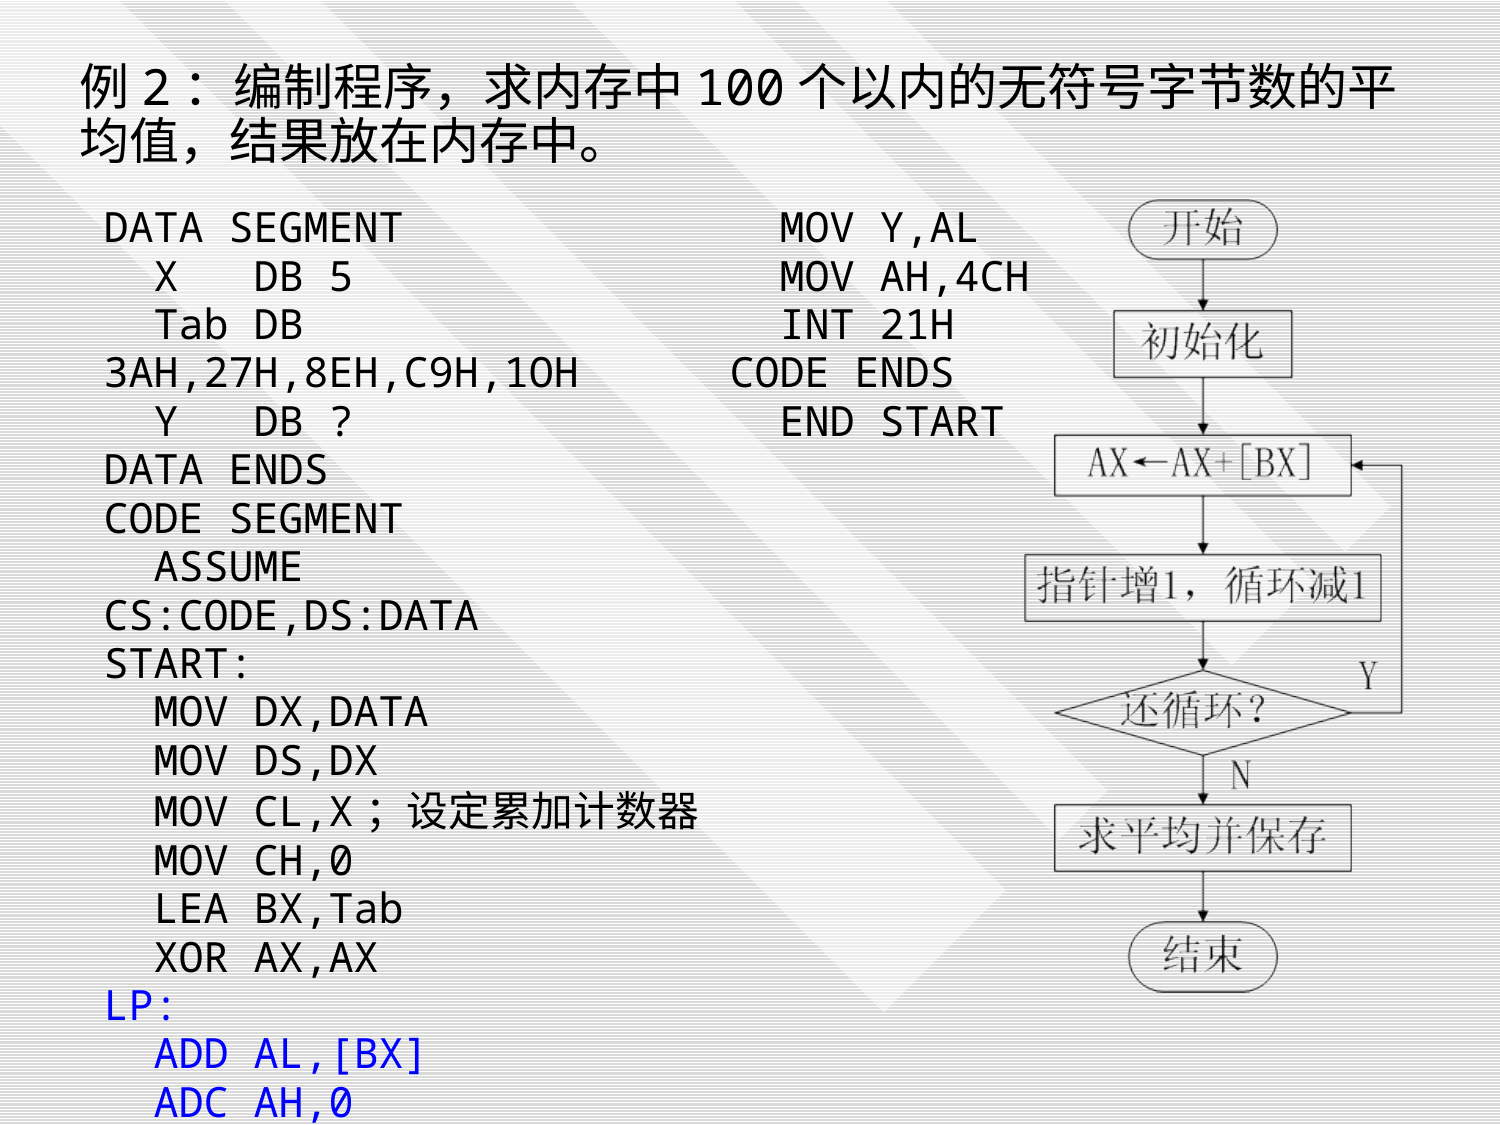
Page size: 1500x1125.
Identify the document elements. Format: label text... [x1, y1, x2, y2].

table_header MOV Y,AL MOV AH,4CH INT 21H CODE ENDS END START [715, 196, 1151, 1125]
picture [1007, 198, 1415, 994]
text_box 例2：编制程序，求内存中100个以内的无符号字节数的平均值，结果放在内存中。 [64, 54, 1424, 178]
table_header DATA SEGMENT X DB 5 Tab DB 3AH,27H,8EH,C9H,1OH Y DB ? DATA ENDS CODE SEGMENT ASSUME CS:CODE,DS:DATA START: MOV DX,DATA MOV DS,DX MOV CL,X；设定累加计数器 MOV CH,0 LEA BX,Tab XOR AX,AX LP: ADD AL,[BX] ADC AH,0 INC BX LOOP LP DIV X [89, 196, 715, 1125]
